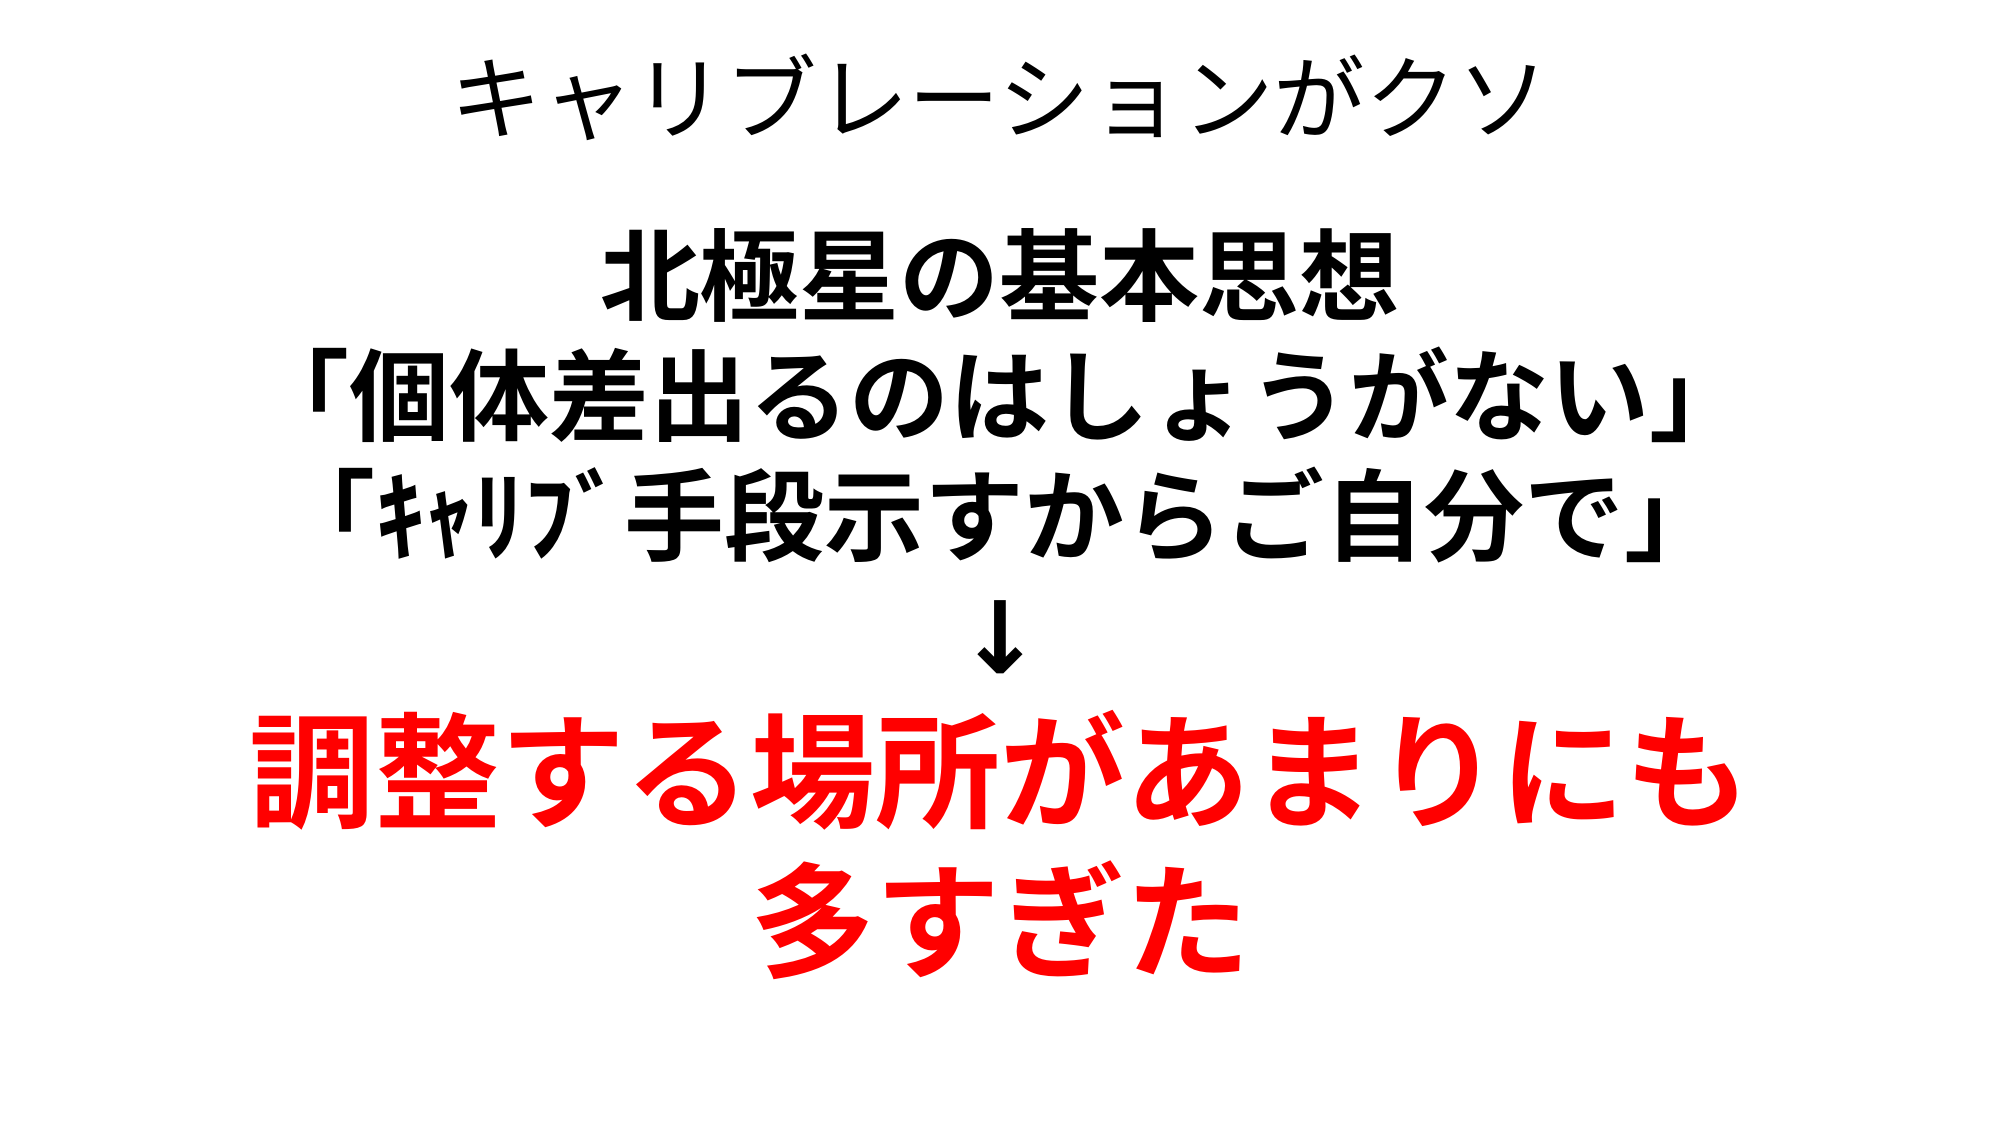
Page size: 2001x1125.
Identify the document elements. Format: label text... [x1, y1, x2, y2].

title キャリブレーションがクソ [0, 0, 2000, 206]
text_box 北極星の基本思想 「個体差出るのはしょうがない」 「ｷｬﾘﾌﾞ手段示すからご自分で」 ↓ 調整する場所があまりにも 多すぎた [0, 206, 2000, 1001]
